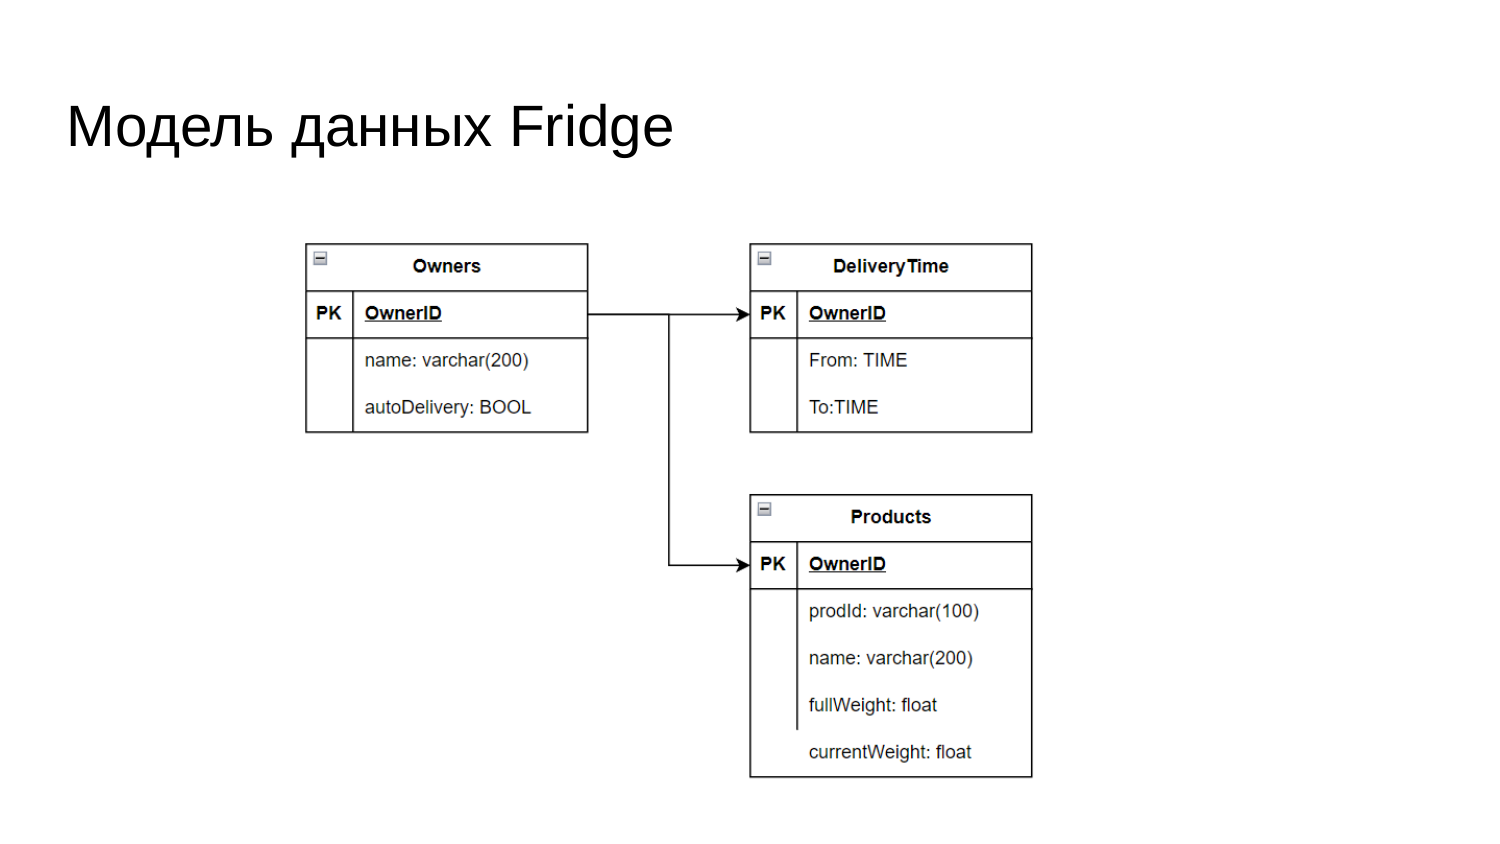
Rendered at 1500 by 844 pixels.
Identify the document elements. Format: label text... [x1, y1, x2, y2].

picture [249, 191, 1155, 819]
title Модель данных Fridge [51, 72, 1449, 167]
